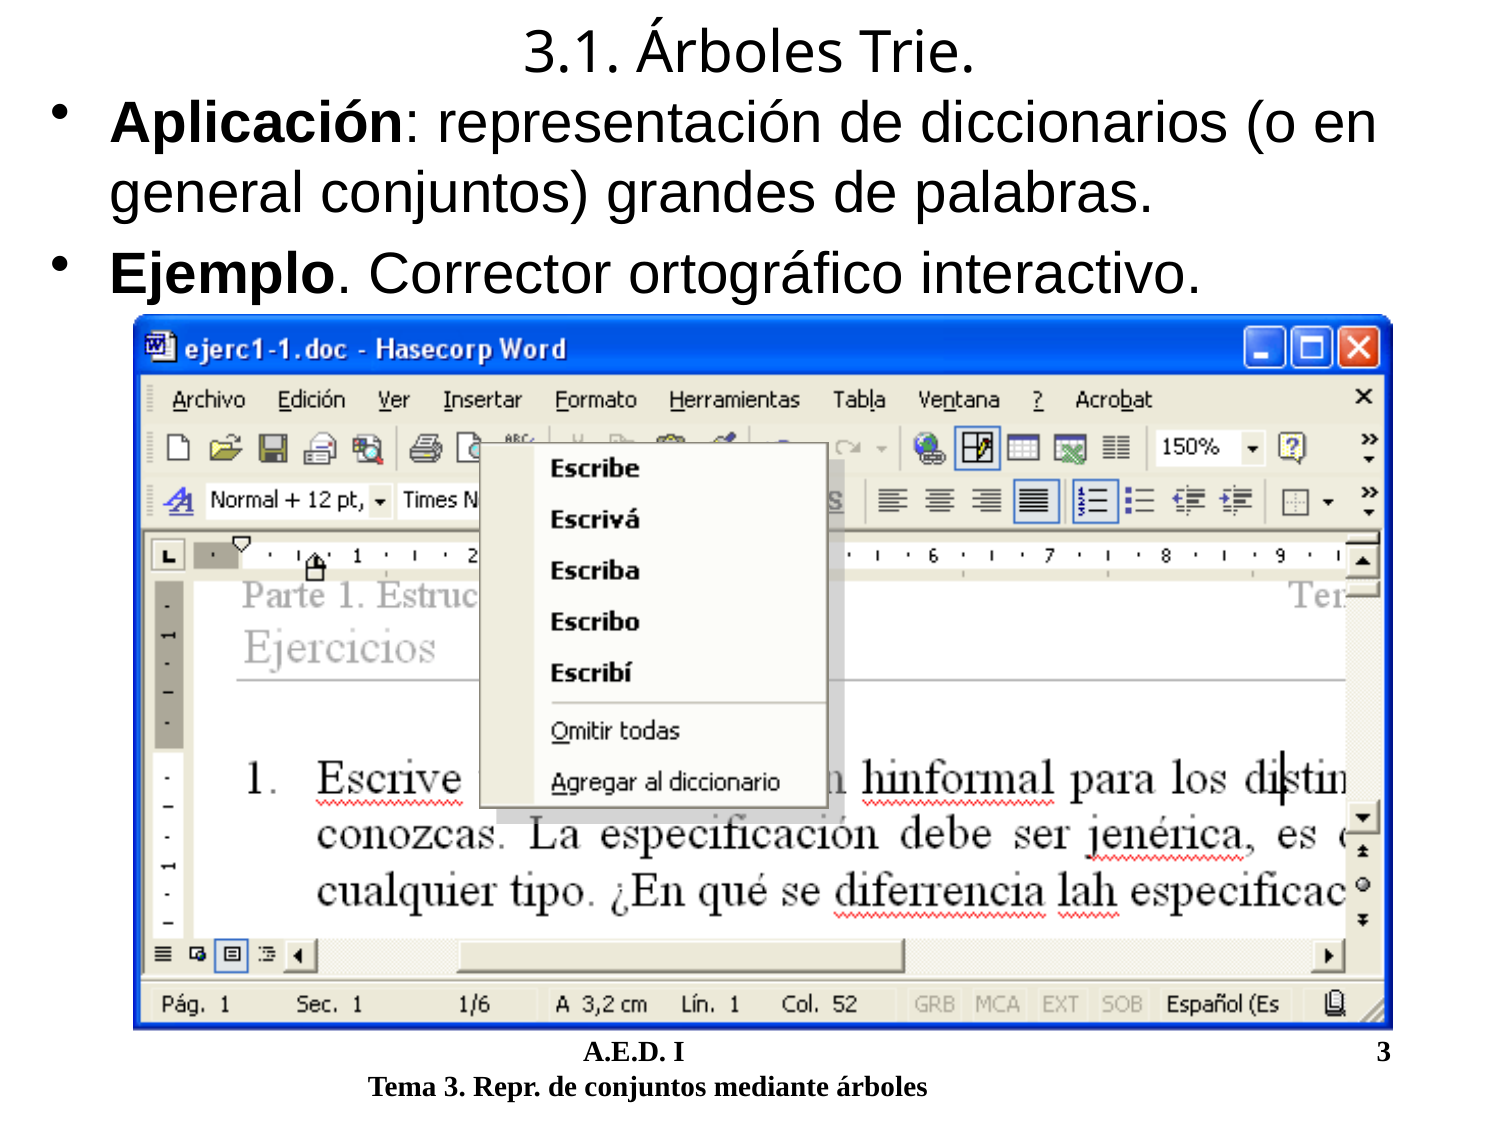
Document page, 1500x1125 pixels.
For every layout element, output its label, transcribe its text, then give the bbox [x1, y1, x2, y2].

picture [479, 442, 829, 810]
title 3.1. Árboles Trie. [50, 0, 1450, 76]
footer A.E.D. I 3 Tema 3. Repr. de conjuntos mediante árboles [352, 1025, 1463, 1100]
list Aplicación: representación de diccionarios (o en general conjuntos) grandes de palabras. Ejemplo. Corrector ortográfico interactivo. [34, 76, 1467, 337]
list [133, 314, 1393, 1033]
